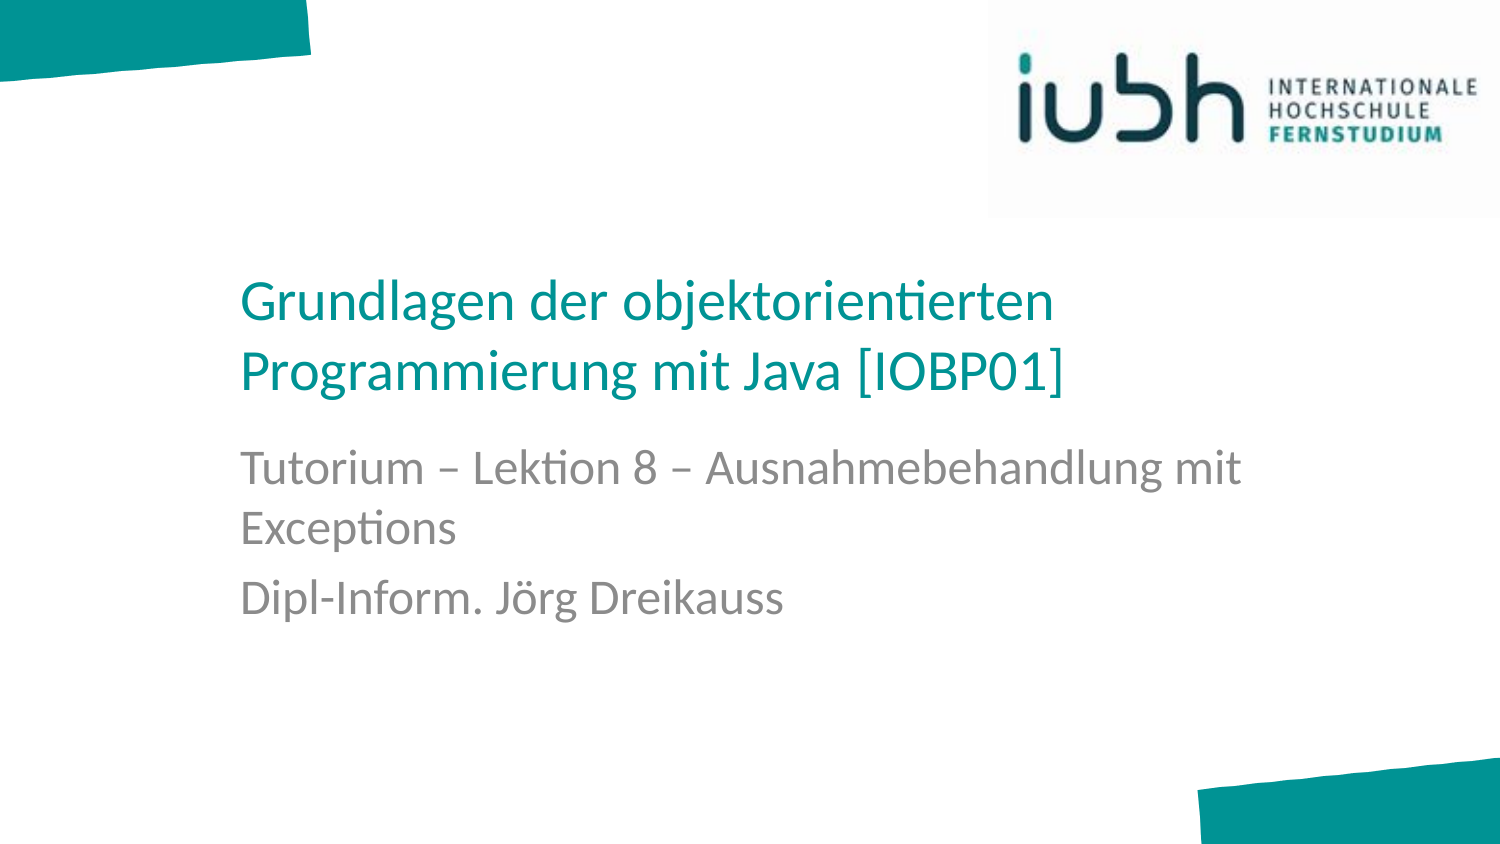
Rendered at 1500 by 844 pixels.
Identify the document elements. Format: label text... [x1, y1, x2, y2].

picture [0, 0, 1500, 844]
title Grundlagen der objektorientierten Programmierung mit Java [IOBP01] [224, 295, 1276, 369]
subtitle Tutorium – Lektion 8 – Ausnahmebehandlung mit Exceptions Dipl-Inform. Jörg Dreikauss [224, 426, 1276, 503]
